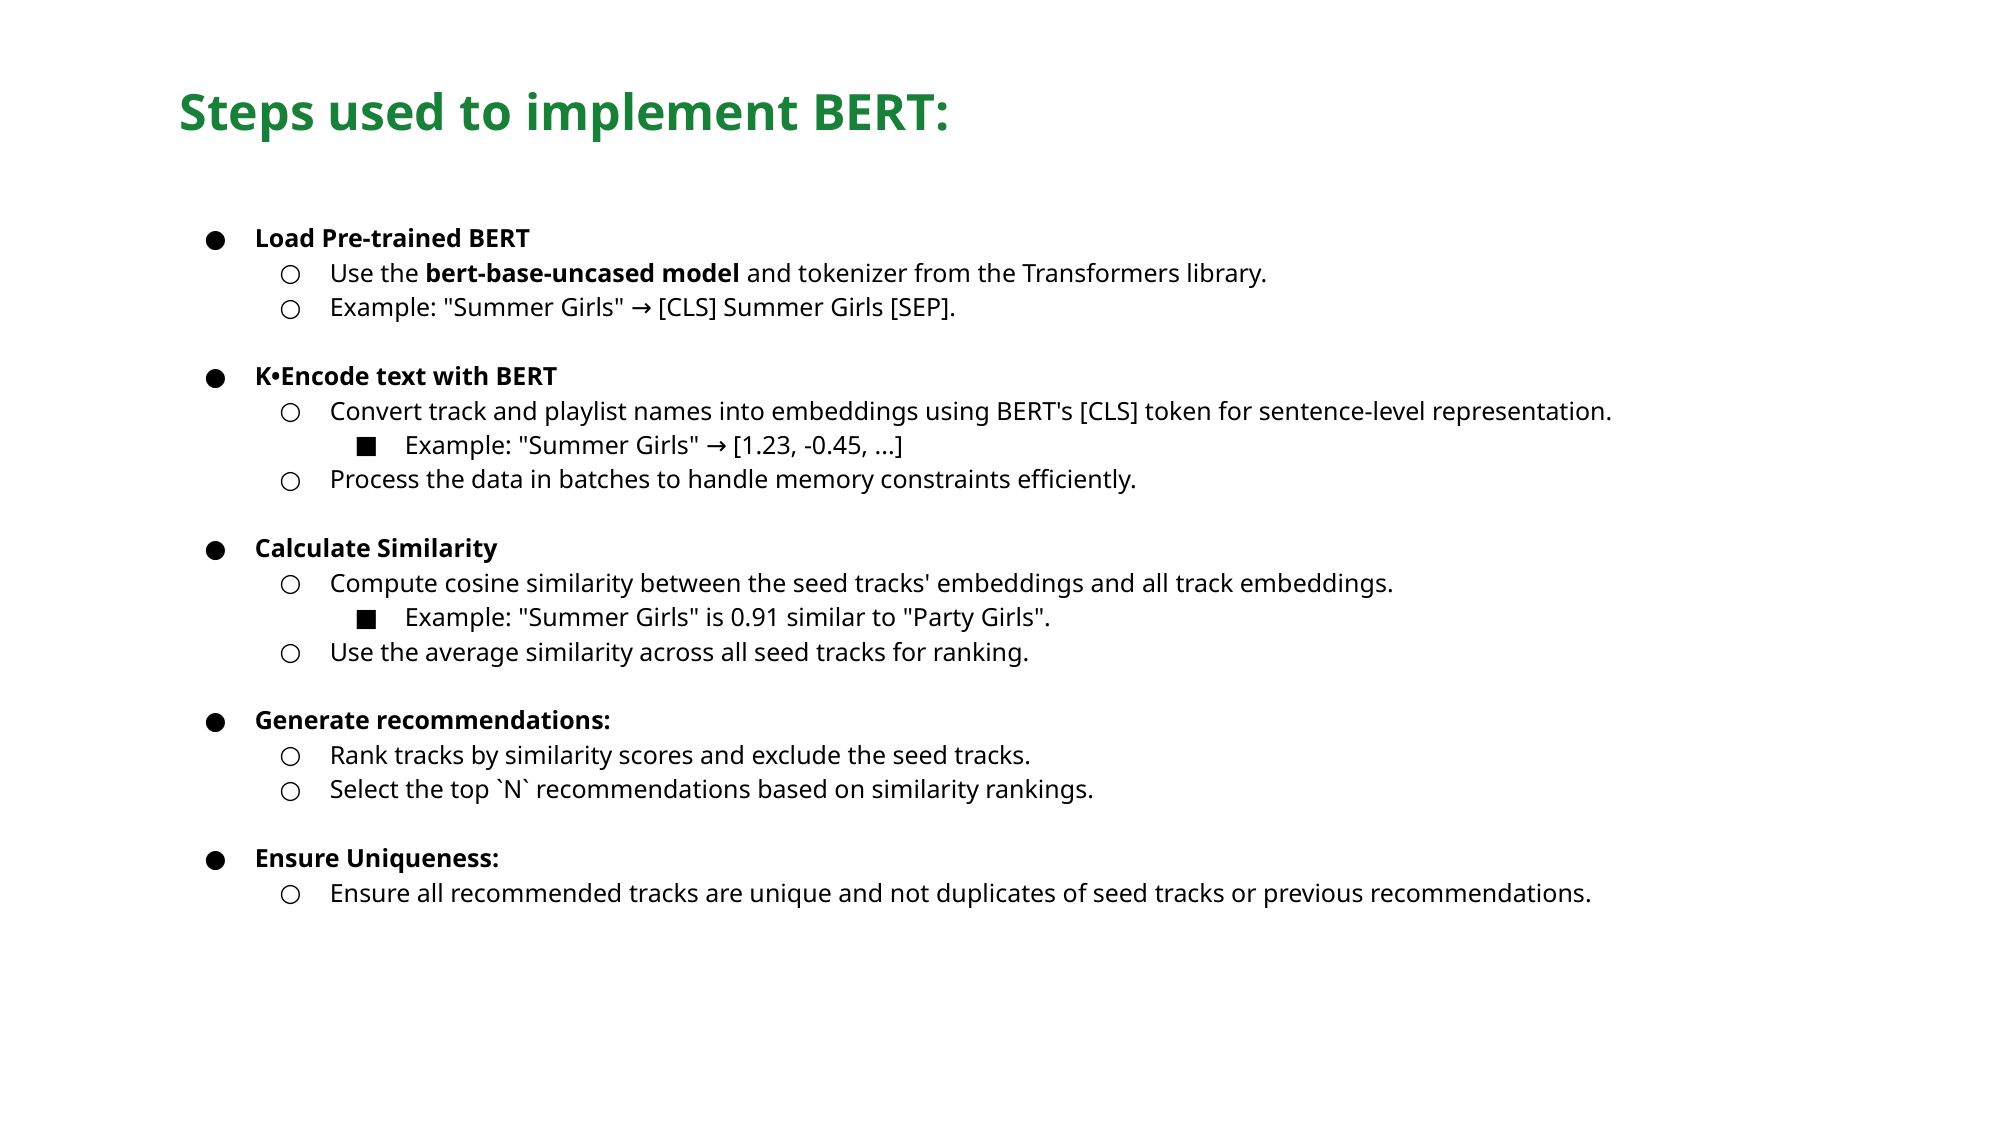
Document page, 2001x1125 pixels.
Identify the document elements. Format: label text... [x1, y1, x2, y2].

text_box Steps used to implement BERT: Load Pre-trained BERT Use the bert-base-uncased model and tokenizer from the Transformers library. Example: "Summer Girls" → [CLS] Summer Girls [SEP]. K•Encode text with BERT Convert track and playlist names into embeddings using BERT's [CLS] token for sentence-level representation. Example: "Summer Girls" → [1.23, -0.45, ...] Process the data in batches to handle memory constraints efficiently. Calculate Similarity Compute cosine similarity between the seed tracks' embeddings and all track embeddings. Example: "Summer Girls" is 0.91 similar to "Party Girls". Use the average similarity across all seed tracks for ranking. Generate recommendations: Rank tracks by similarity scores and exclude the seed tracks. Select the top `N` recommendations based on similarity rankings. Ensure Uniqueness: Ensure all recommended tracks are unique and not duplicates of seed tracks or previous recommendations. [159, 60, 1870, 1049]
